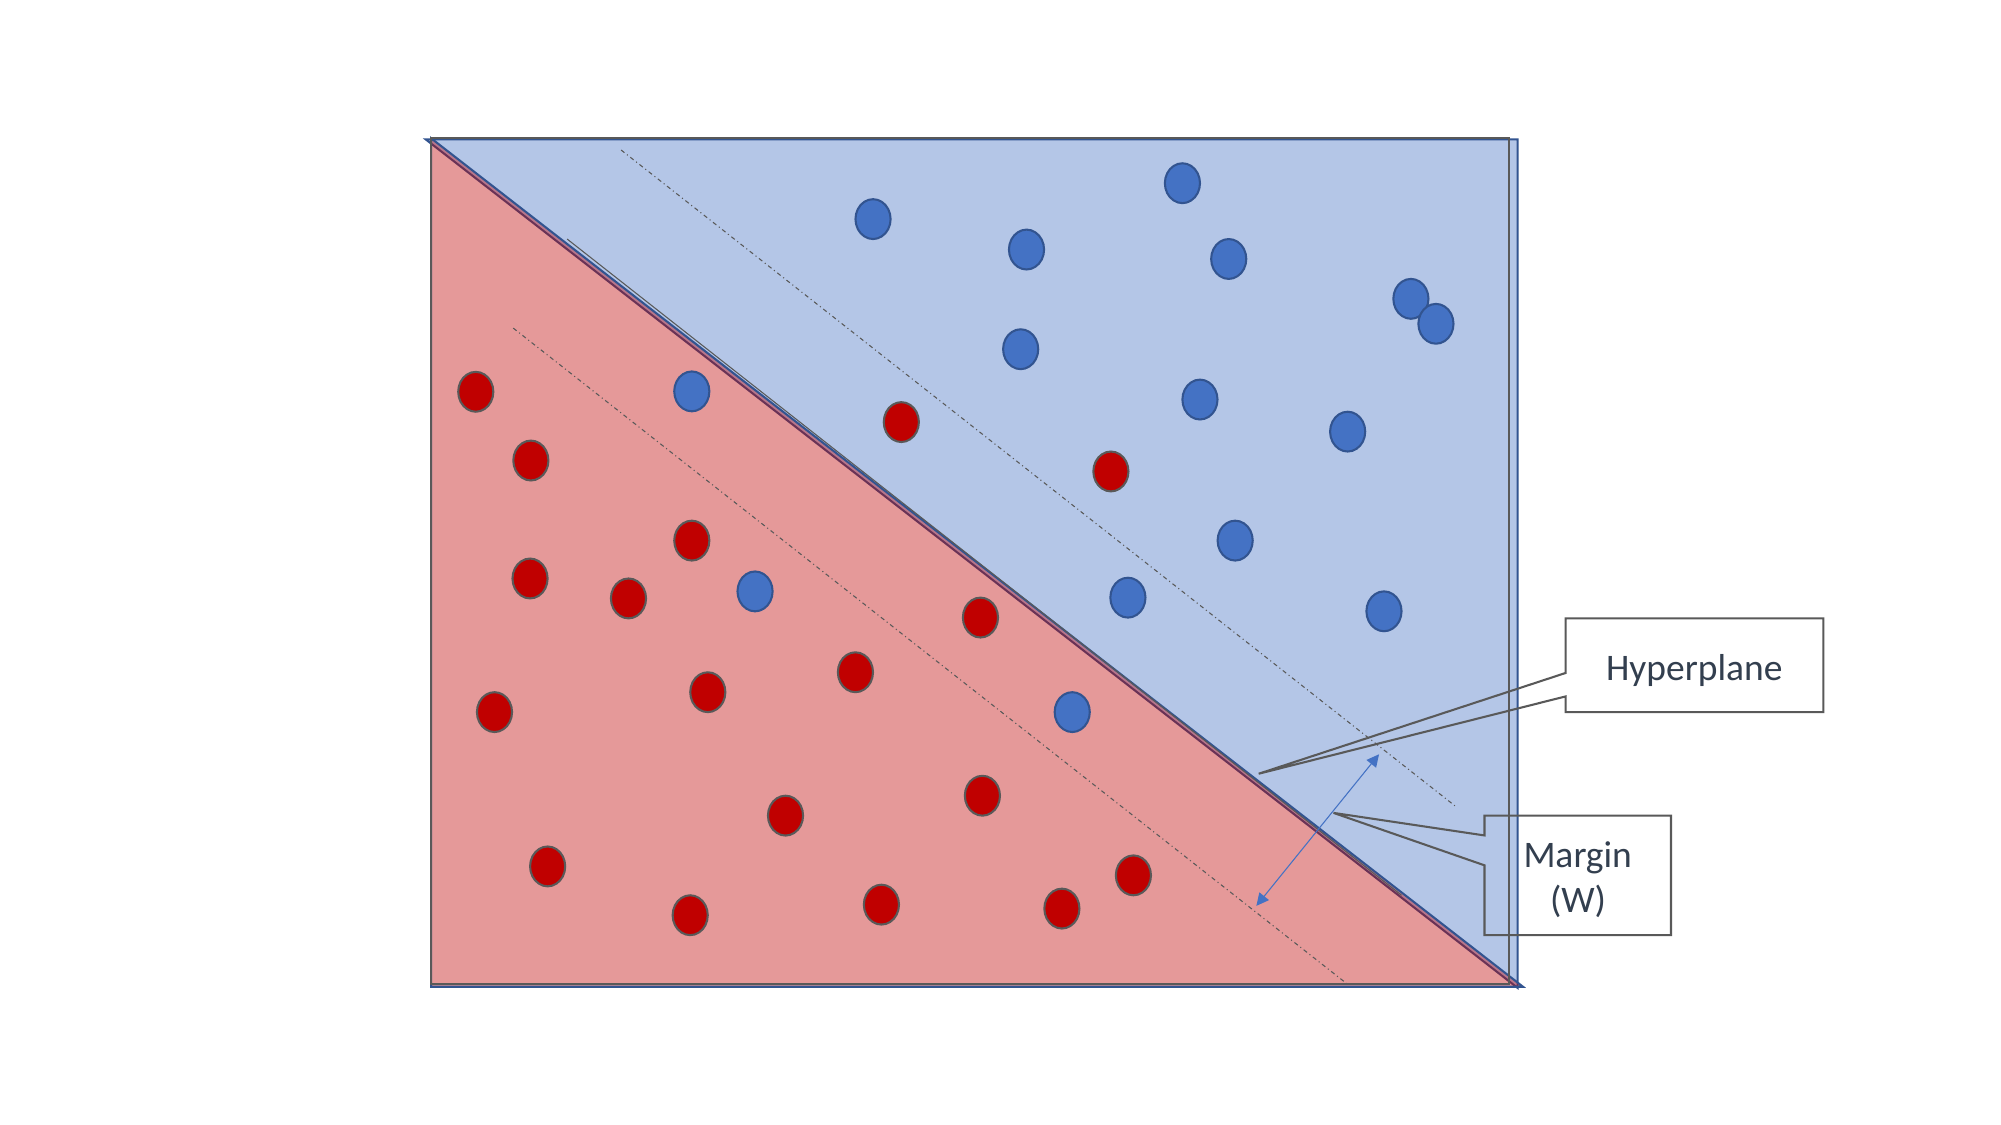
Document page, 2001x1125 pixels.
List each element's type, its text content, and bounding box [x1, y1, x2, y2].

text_box Hyperplane [1672, 617, 1825, 714]
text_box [431, 138, 1672, 985]
text_box [422, 138, 430, 145]
